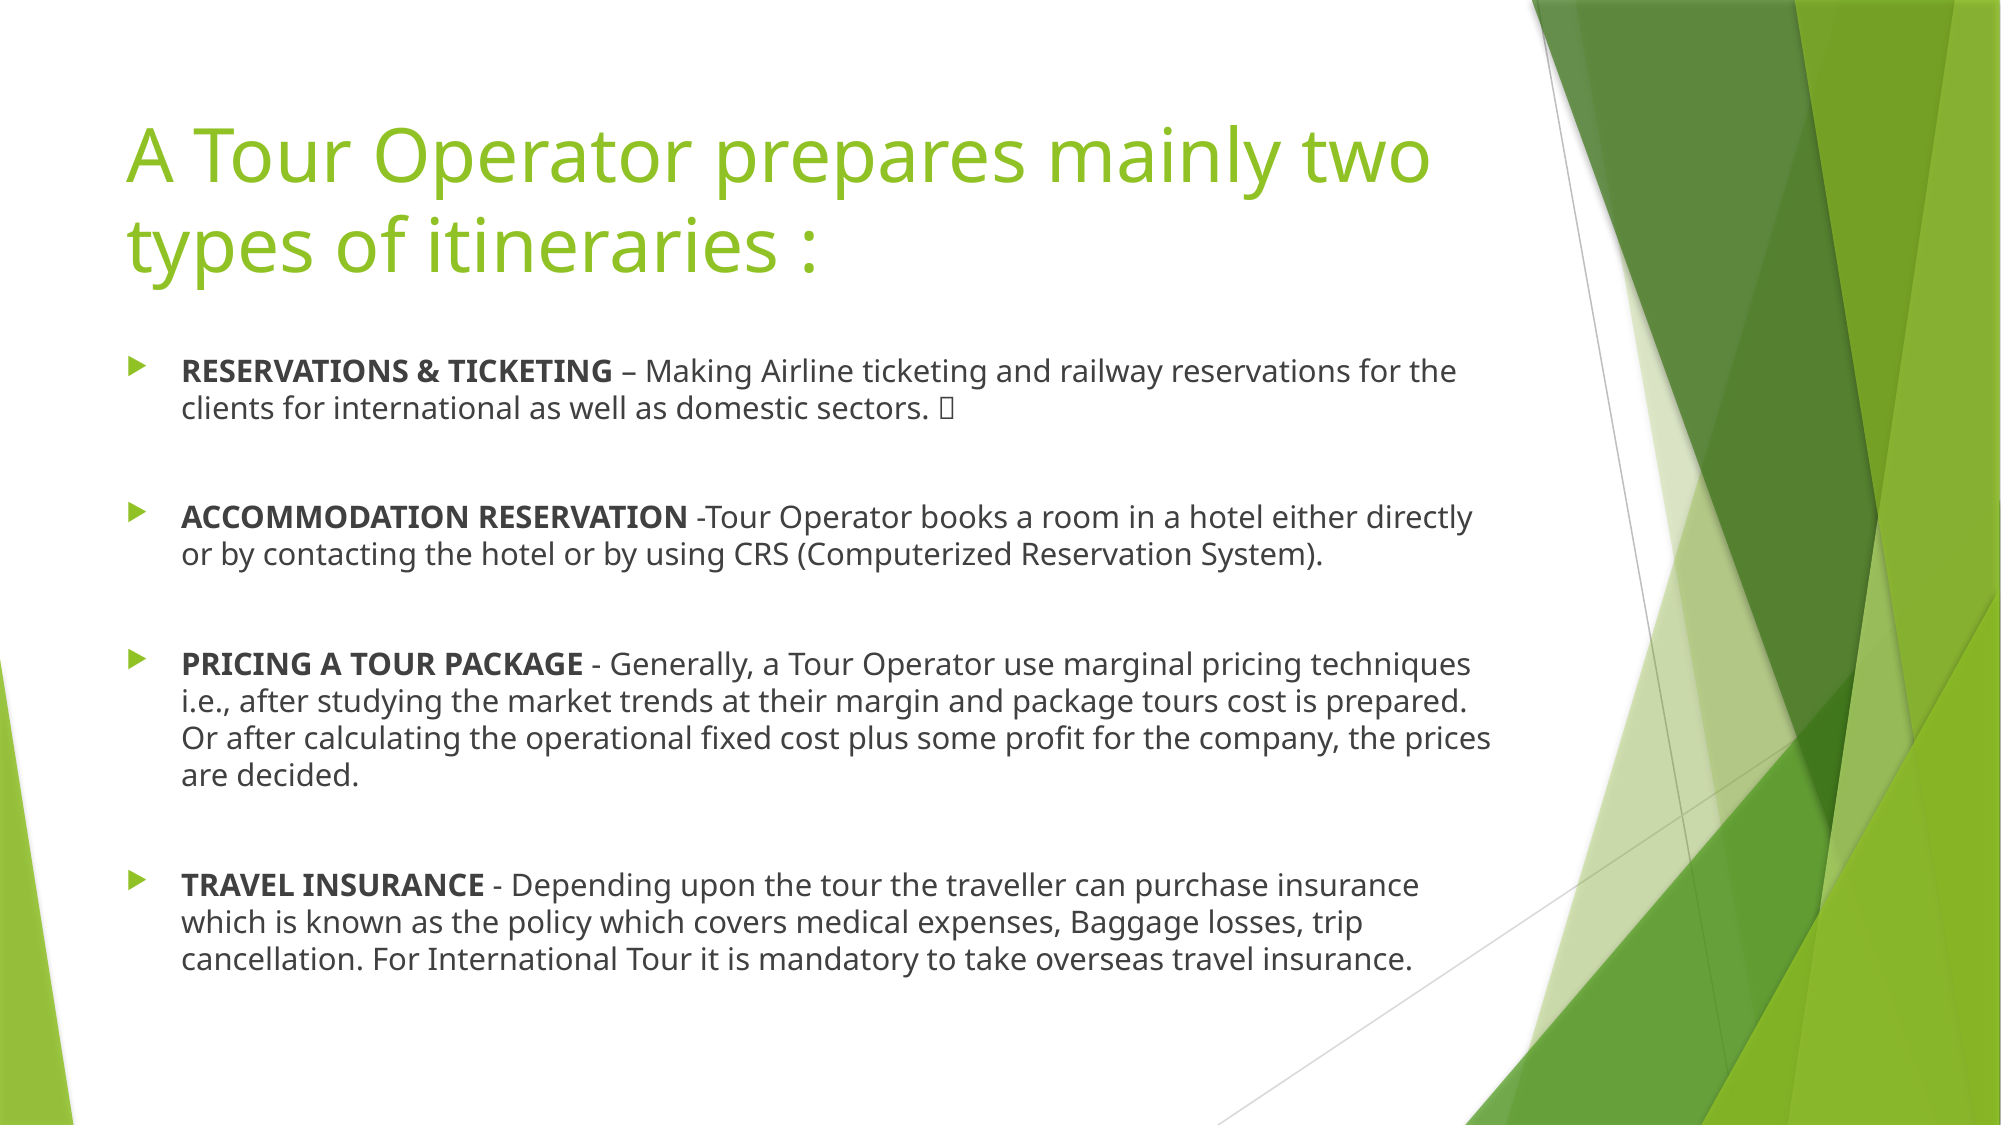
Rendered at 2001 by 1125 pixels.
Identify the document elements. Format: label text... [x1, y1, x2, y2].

title A Tour Operator prepares mainly two types of itineraries : [111, 99, 1522, 317]
list RESERVATIONS & TICKETING – Making Airline ticketing and railway reservations for the clients for international as well as domestic sectors.  ACCOMMODATION RESERVATION -Tour Operator books a room in a hotel either directly or by contacting the hotel or by using CRS (Computerized Reservation System). PRICING A TOUR PACKAGE - Generally, a Tour Operator use marginal pricing techniques i.e., after studying the market trends at their margin and package tours cost is prepared. Or after calculating the operational fixed cost plus some profit for the company, the prices are decided. TRAVEL INSURANCE - Depending upon the tour the traveller can purchase insurance which is known as the policy which covers medical expenses, Baggage losses, trip cancellation. For International Tour it is mandatory to take overseas travel insurance. [111, 343, 1522, 991]
